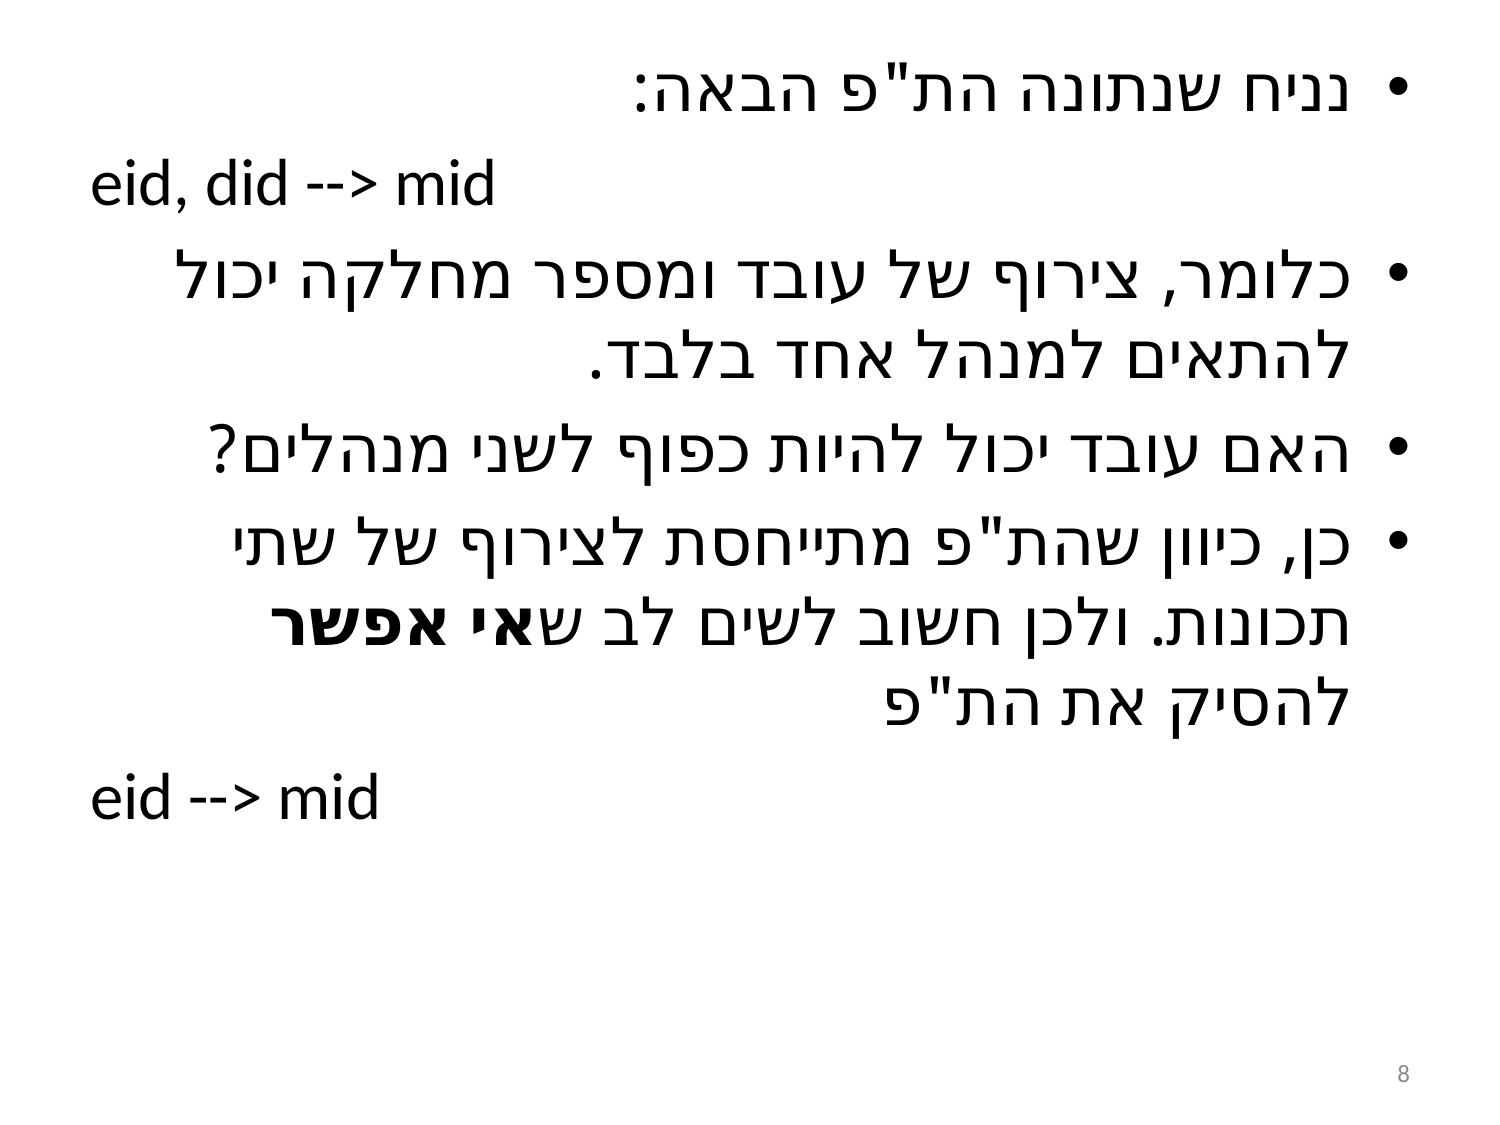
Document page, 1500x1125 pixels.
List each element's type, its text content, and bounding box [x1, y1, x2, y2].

slide_number 8 [1074, 1042, 1425, 1103]
list נניח שנתונה הת"פ הבאה: eid, did --> mid כלומר, צירוף של עובד ומספר מחלקה יכול להתאים למנהל אחד בלבד. האם עובד יכול להיות כפוף לשני מנהלים? כן, כיוון שהת"פ מתייחסת לצירוף של שתי תכונות. ולכן חשוב לשים לב שאי אפשר להסיק את הת"פ eid --> mid [75, 37, 1425, 1075]
